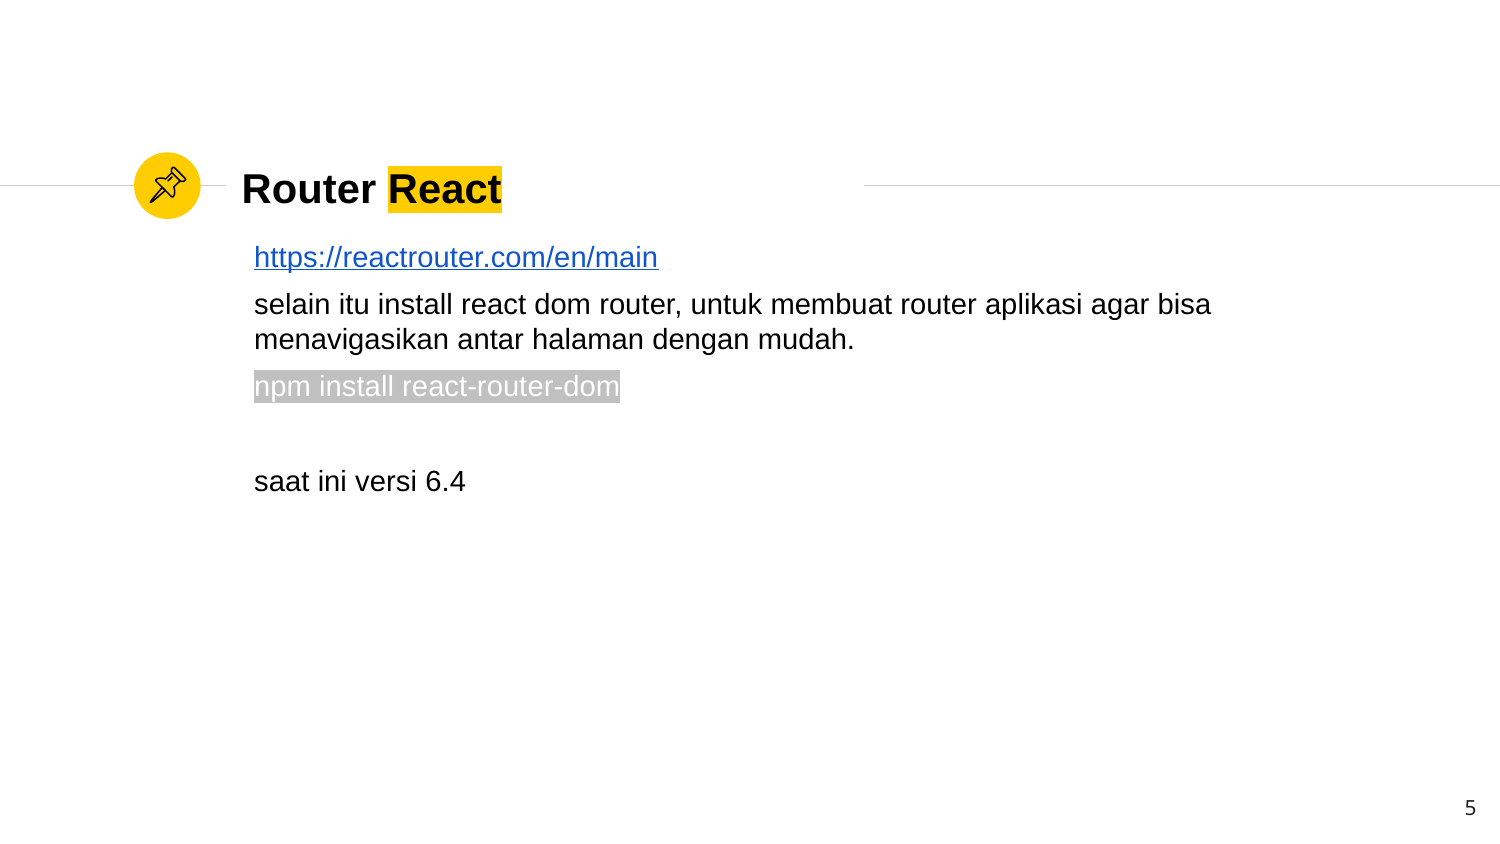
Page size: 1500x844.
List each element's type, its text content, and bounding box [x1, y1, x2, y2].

title Router React [226, 151, 863, 222]
list https://reactrouter.com/en/main selain itu install react dom router, untuk membuat router aplikasi agar bisa menavigasikan antar halaman dengan mudah. npm install react-router-dom saat ini versi 6.4 [226, 222, 1344, 805]
slide_number 5 [1401, 779, 1492, 844]
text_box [150, 166, 186, 203]
